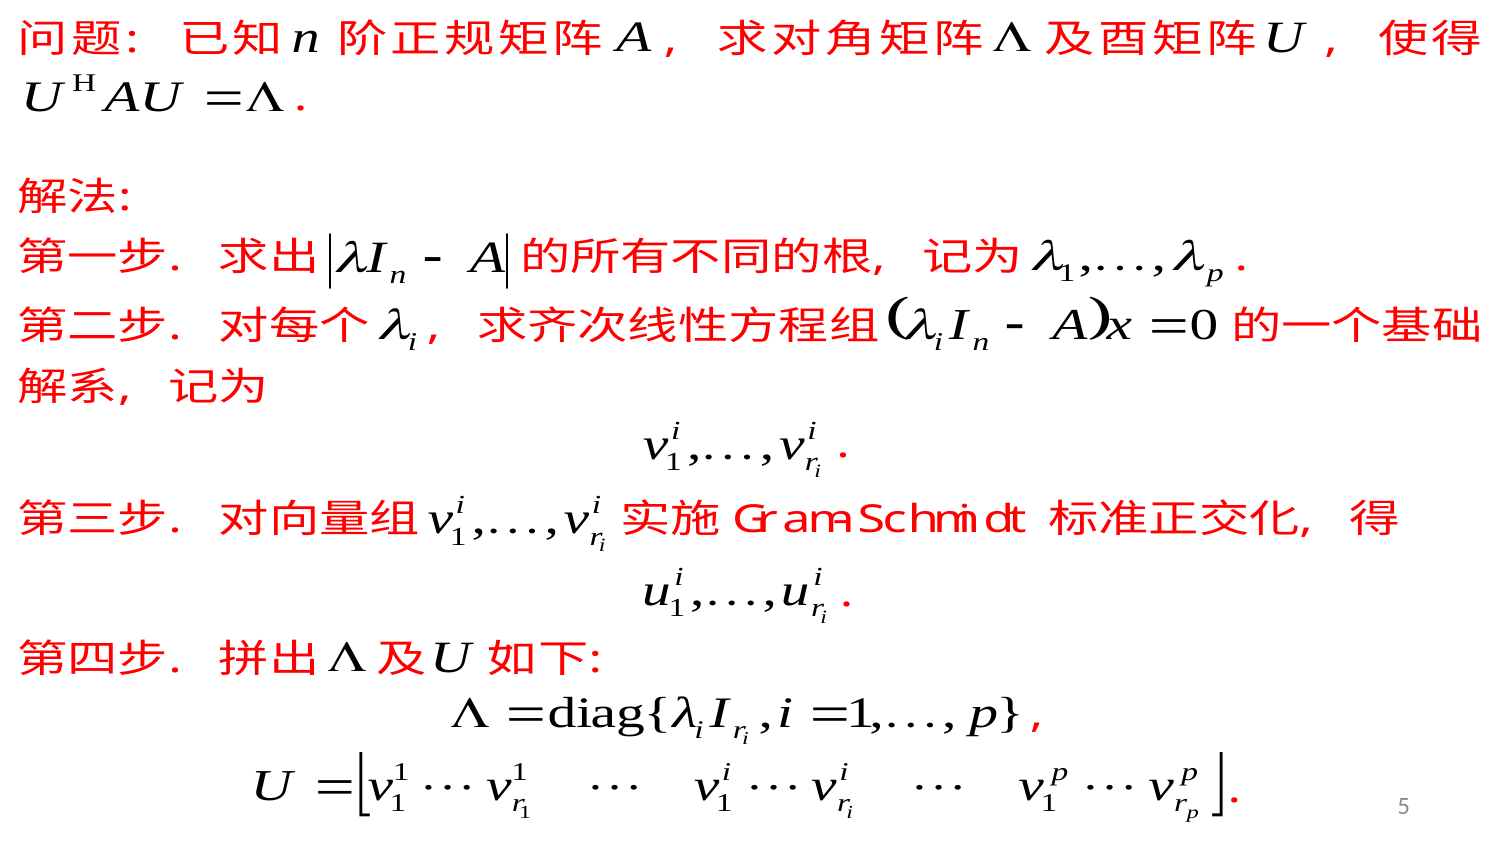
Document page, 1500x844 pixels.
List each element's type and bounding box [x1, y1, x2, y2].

text_box [17, 11, 1483, 833]
